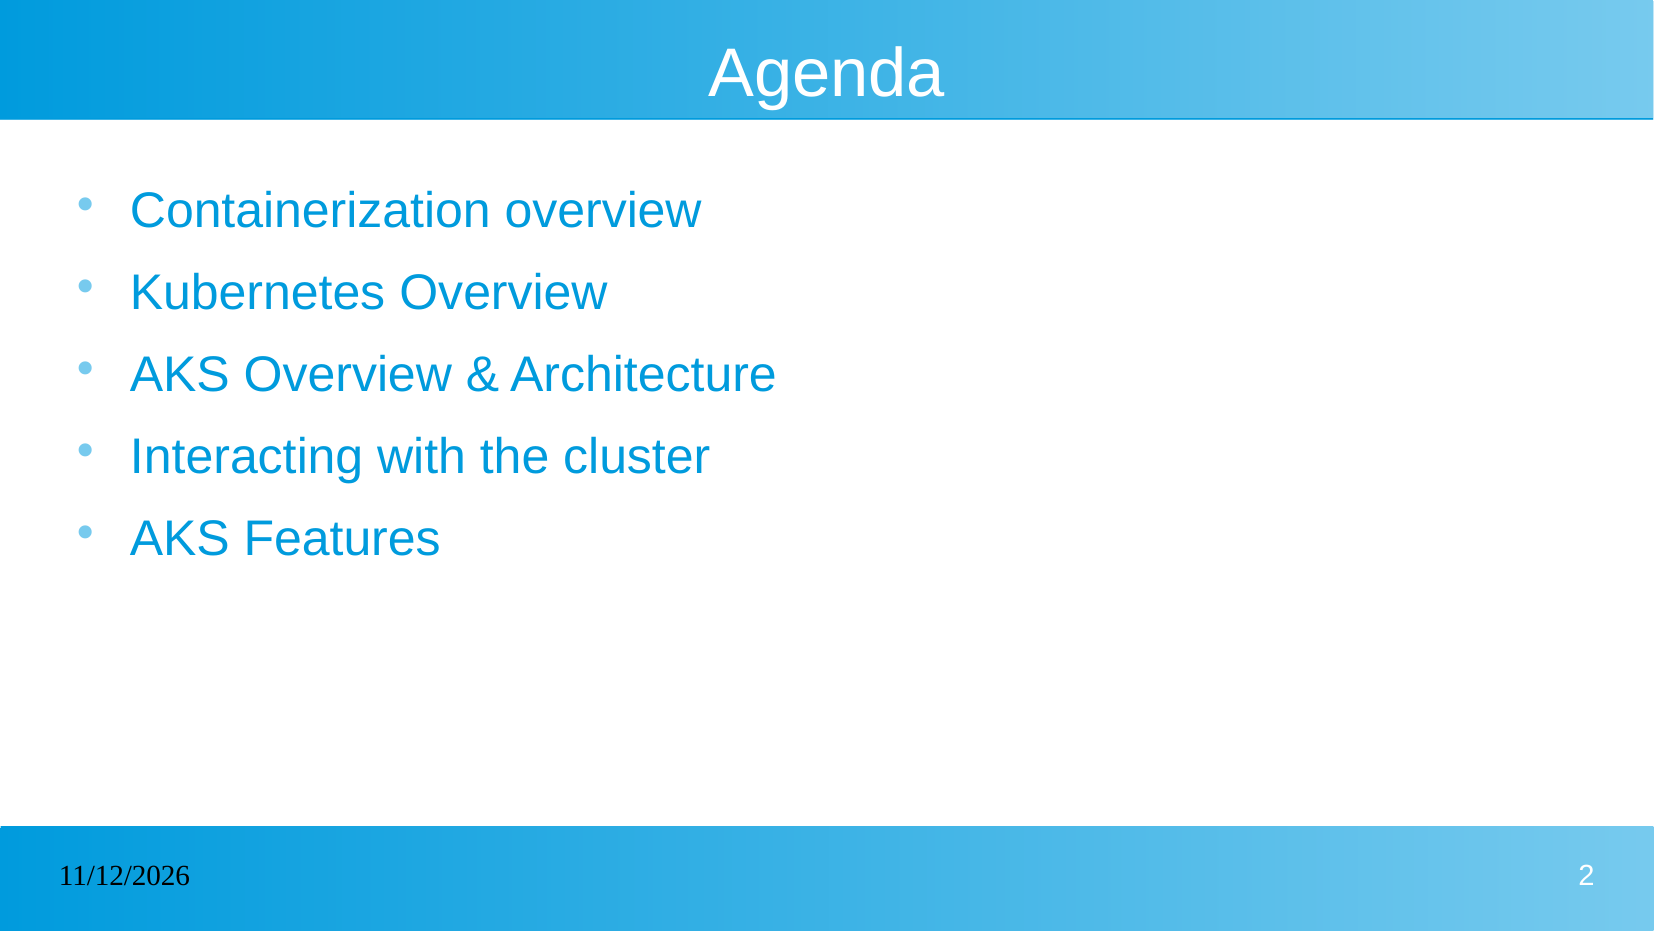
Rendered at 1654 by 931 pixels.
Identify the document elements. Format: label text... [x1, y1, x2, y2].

list Containerization overview Kubernetes Overview AKS Overview & Architecture Interacting with the cluster AKS Features [59, 177, 1595, 768]
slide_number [59, 856, 443, 916]
slide_number 2 [1210, 856, 1595, 916]
title Agenda [59, 29, 1595, 108]
